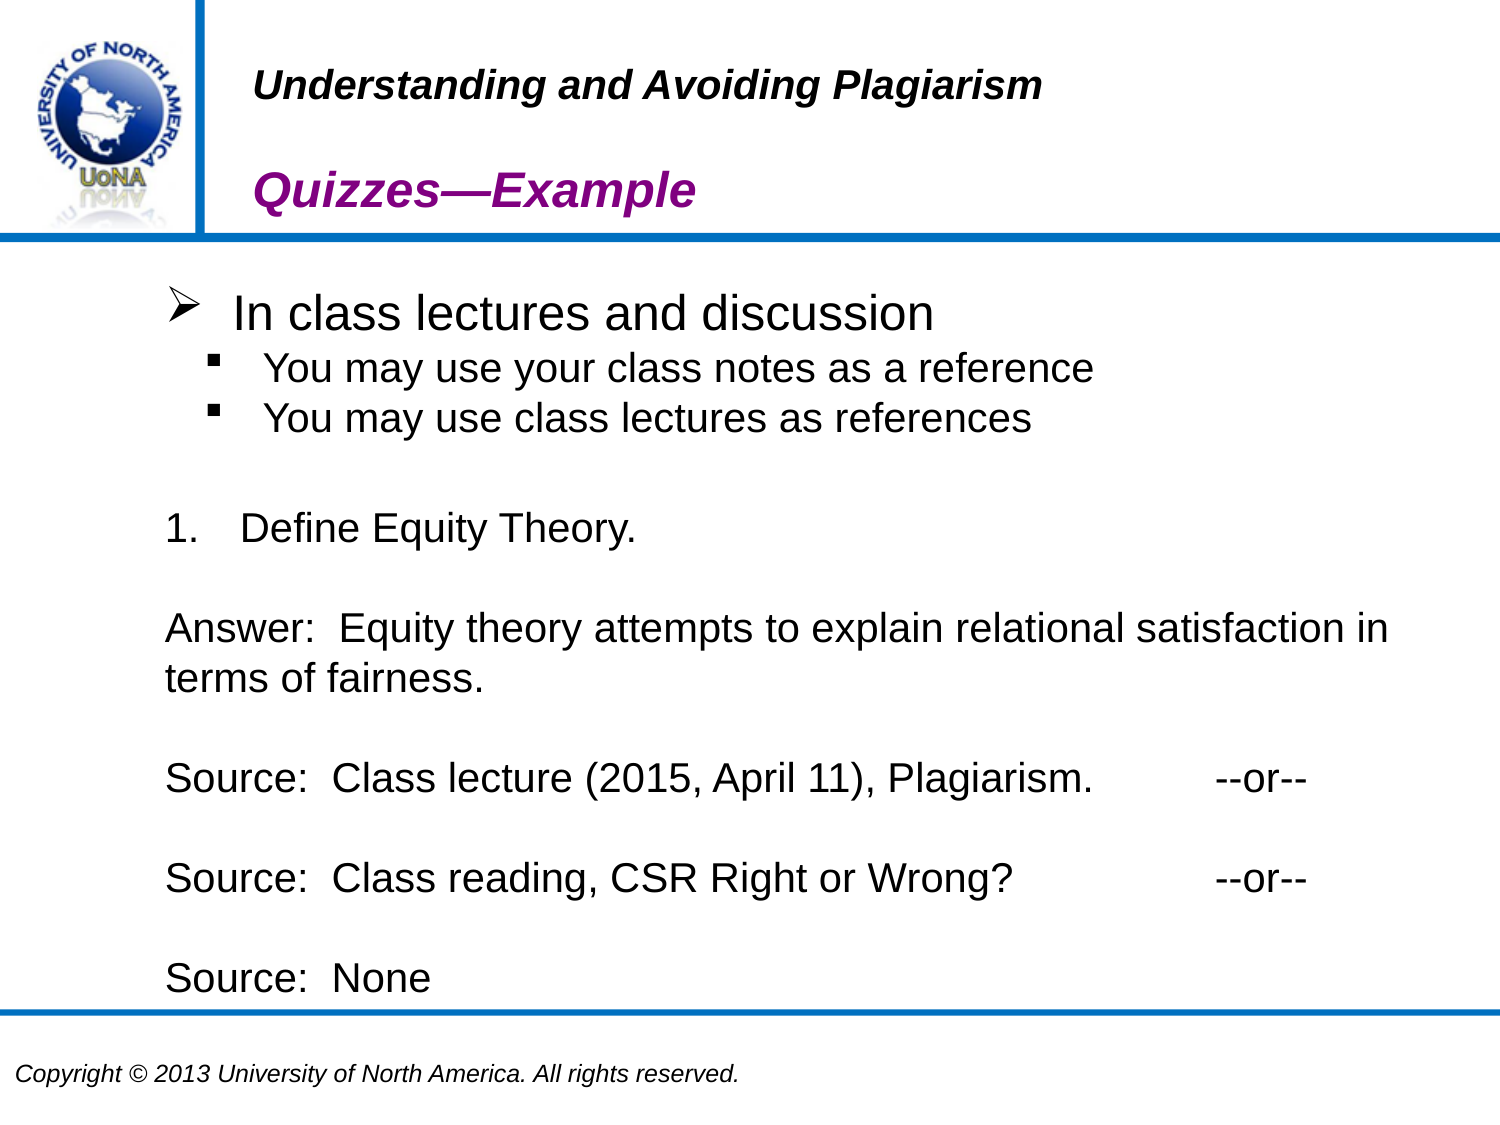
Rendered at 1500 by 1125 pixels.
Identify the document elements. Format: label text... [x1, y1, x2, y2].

text_box Quizzes—Example [237, 149, 825, 225]
picture [37, 41, 183, 232]
text_box Understanding and Avoiding Plagiarism [237, 50, 1250, 115]
text_box In class lectures and discussion You may use your class notes as a reference You may use class lectures as references Define Equity Theory. Answer: Equity theory attempts to explain relational satisfaction in terms of fairness. Source: Class lecture (2015, April 11), Plagiarism. --or-- Source: Class reading, CSR Right or Wrong? --or-- Source: None [149, 273, 1425, 1009]
